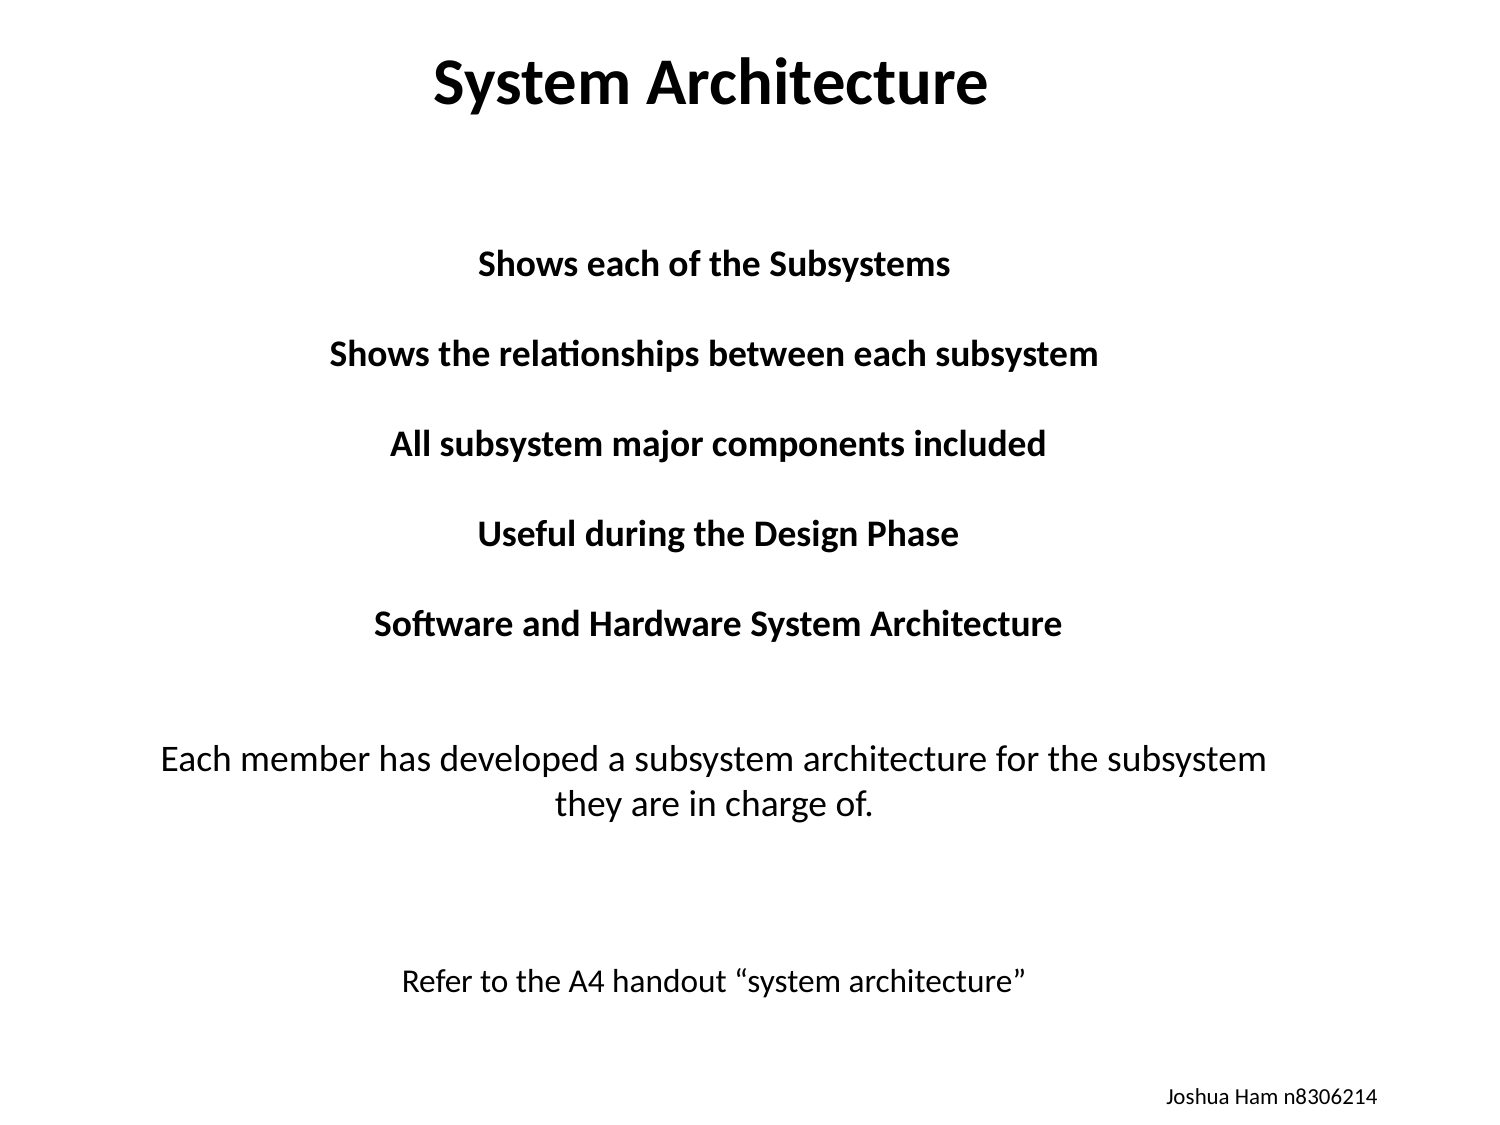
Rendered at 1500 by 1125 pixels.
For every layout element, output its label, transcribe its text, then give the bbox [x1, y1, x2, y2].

text_box Joshua Ham n8306214 [1151, 1074, 1500, 1117]
text_box System Architecture [419, 30, 1270, 126]
text_box Shows each of the Subsystems Shows the relationships between each subsystem All subsystem major components included Useful during the Design Phase Software and Hardware System Architecture Each member has developed a subsystem architecture for the subsystem they are in charge of. Refer to the A4 handout “system architecture” [123, 231, 1306, 1092]
